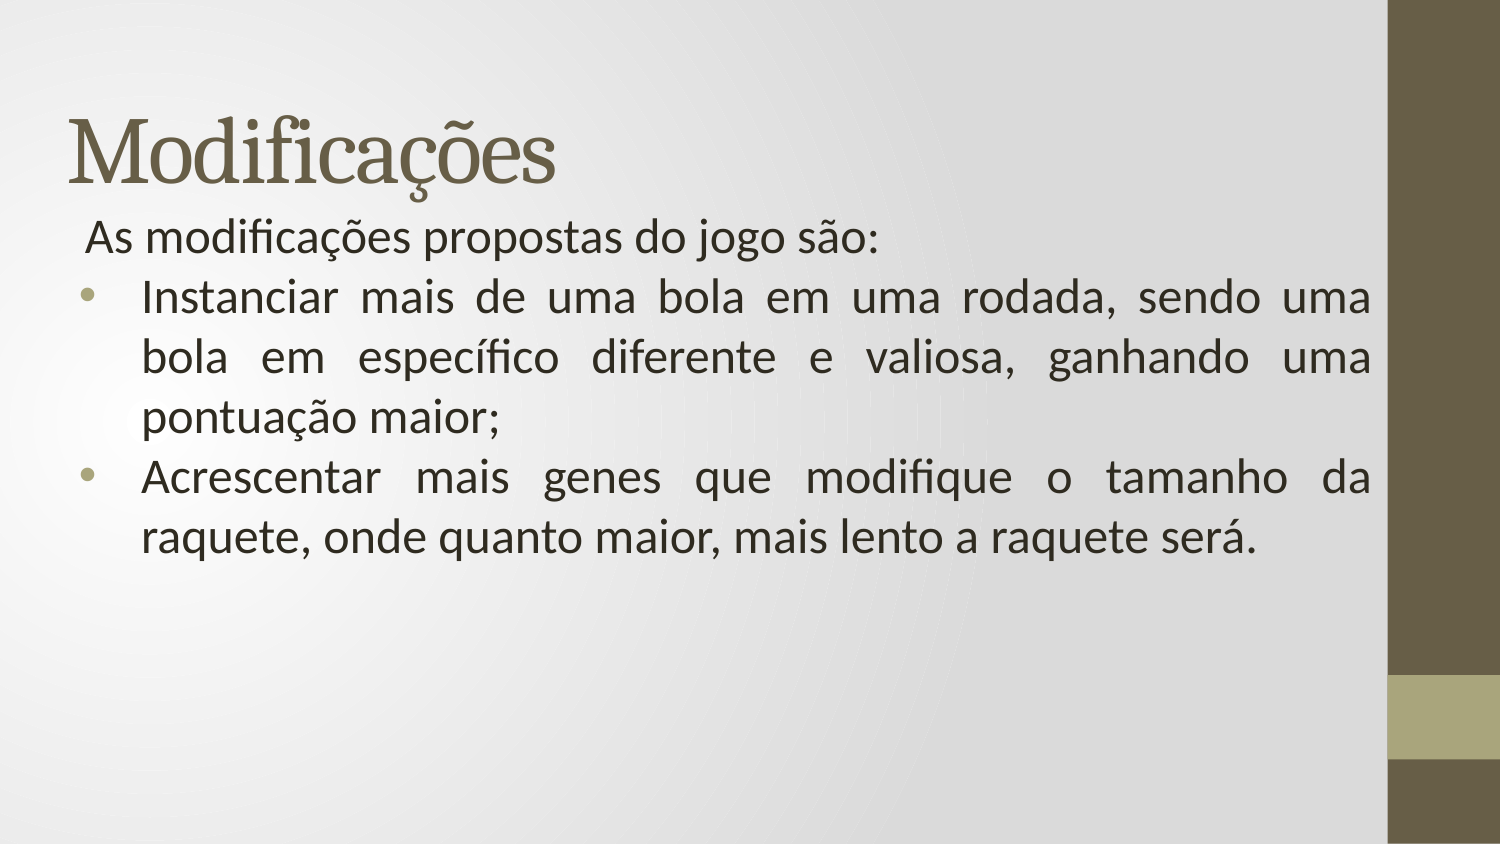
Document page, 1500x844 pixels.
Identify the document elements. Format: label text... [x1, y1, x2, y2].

list As modificações propostas do jogo são: Instanciar mais de uma bola em uma rodada, sendo uma bola em específico diferente e valiosa, ganhando uma pontuação maior; Acrescentar mais genes que modifique o tamanho da raquete, onde quanto maior, mais lento a raquete será. [51, 189, 1388, 750]
title Modificações [51, 72, 1449, 167]
